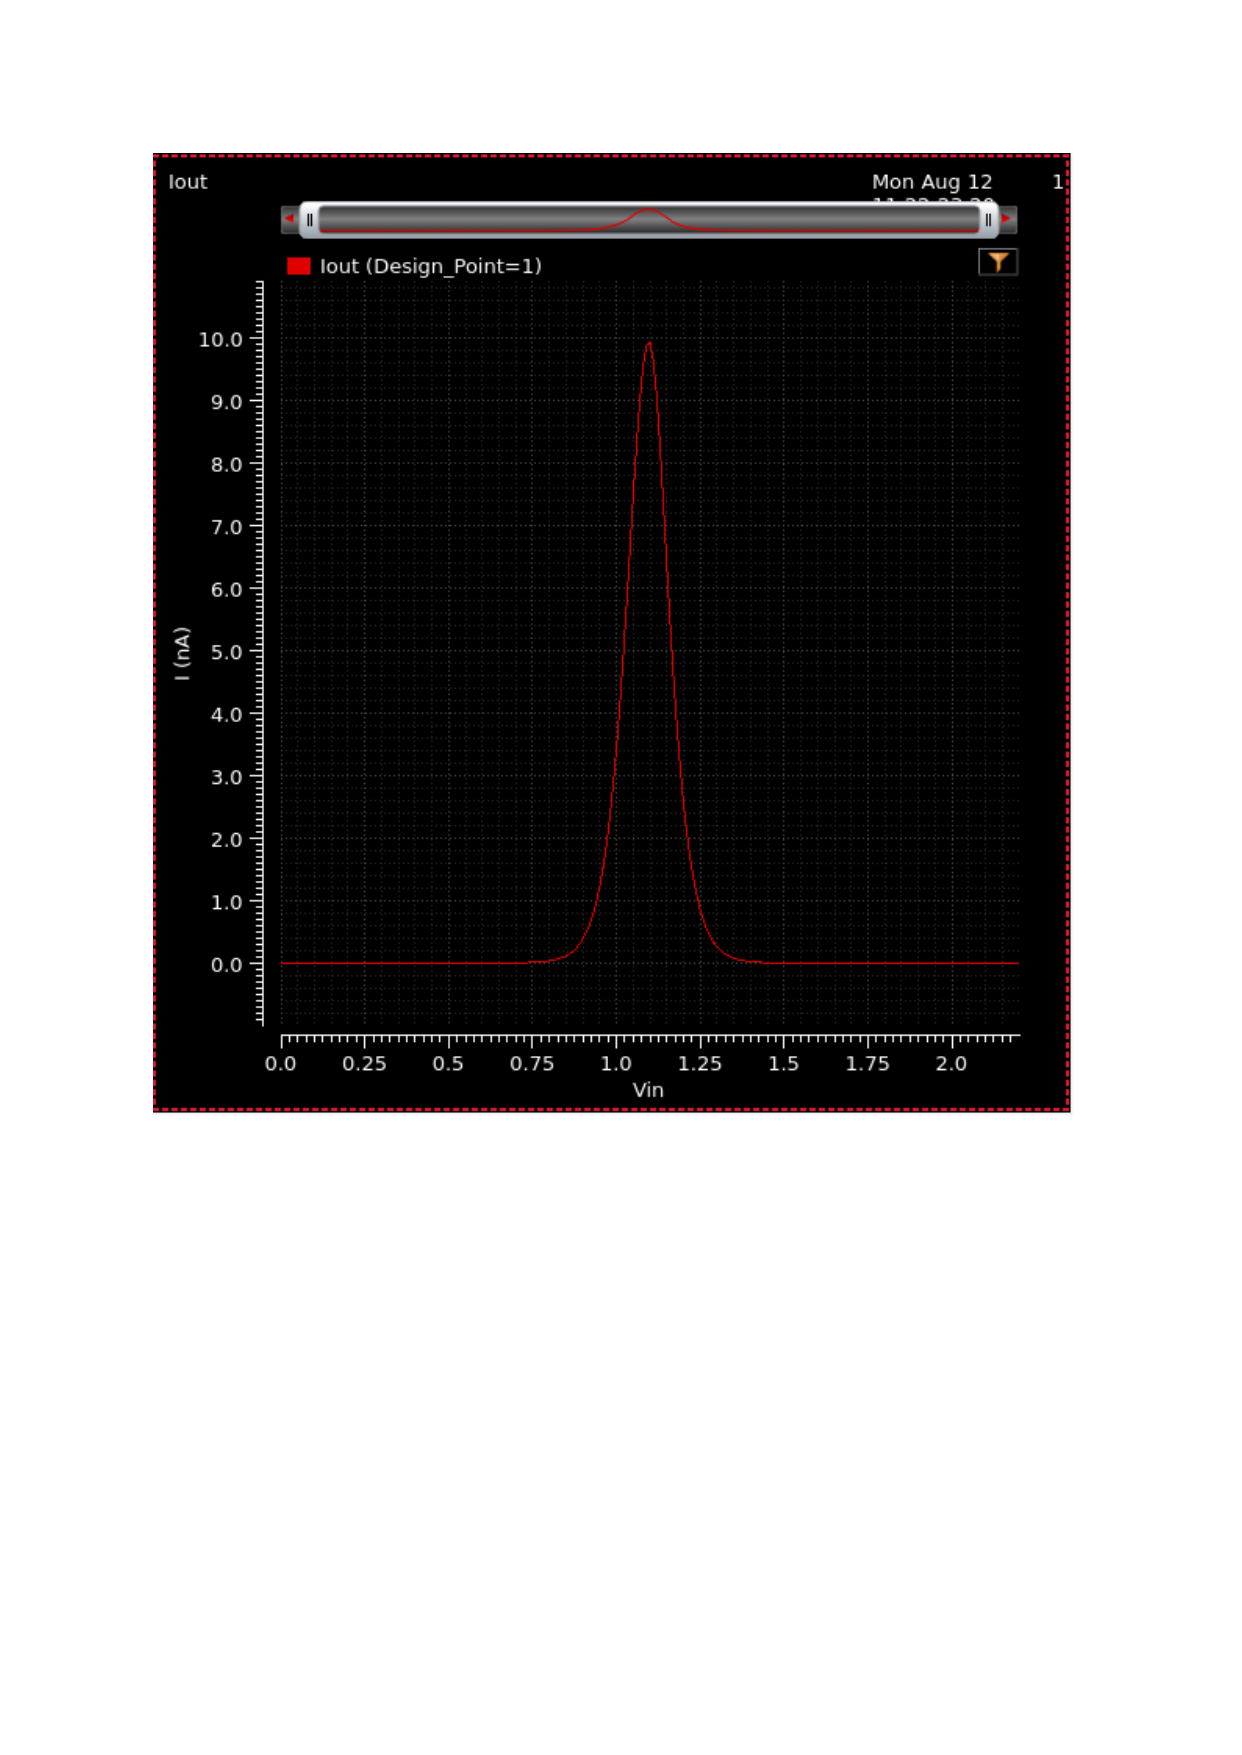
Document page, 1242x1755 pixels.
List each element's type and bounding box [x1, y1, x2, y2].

picture [152, 152, 1074, 1116]
